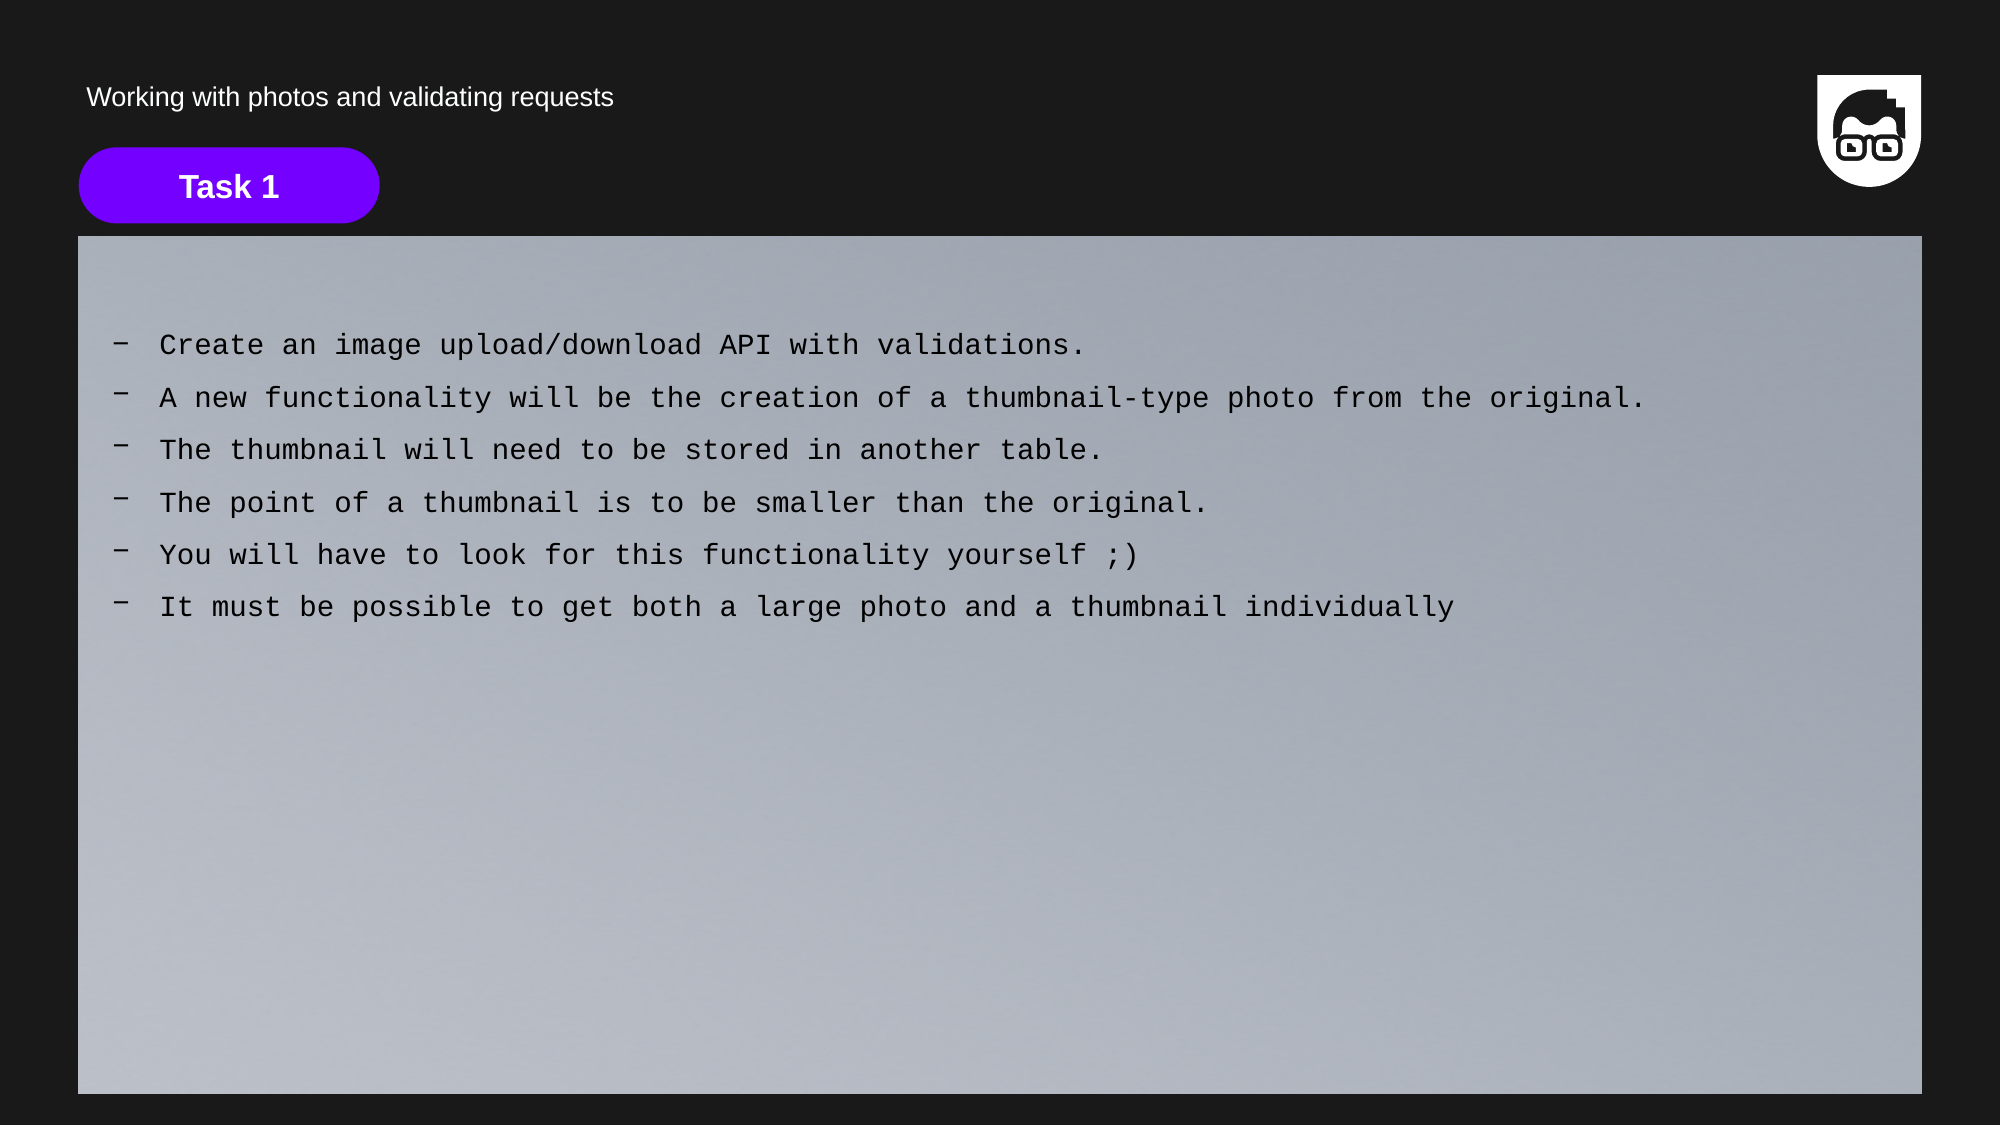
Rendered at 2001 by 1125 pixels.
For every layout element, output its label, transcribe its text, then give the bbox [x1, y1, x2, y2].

picture [78, 236, 1922, 1095]
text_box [78, 147, 380, 224]
list Working with photos and validating requests [78, 75, 1000, 150]
